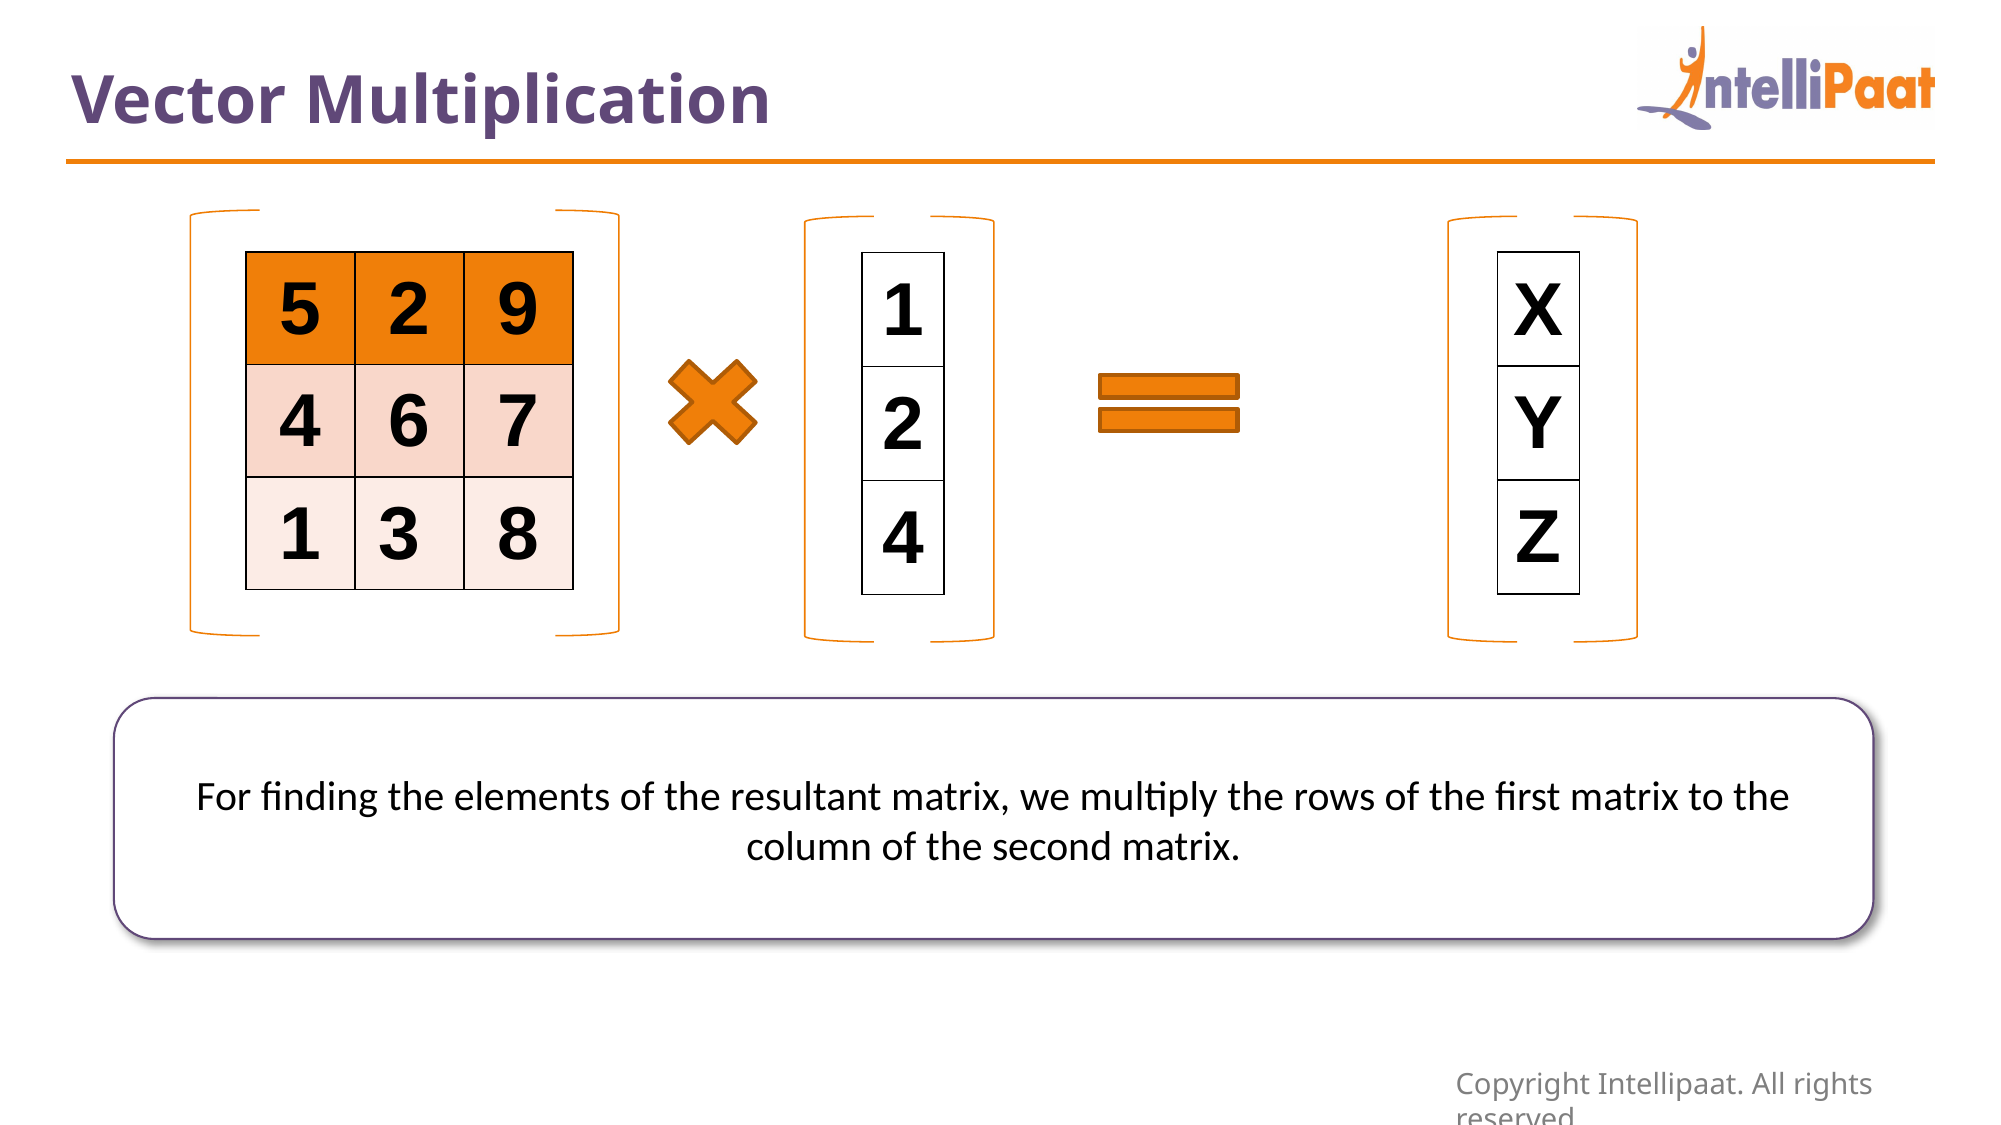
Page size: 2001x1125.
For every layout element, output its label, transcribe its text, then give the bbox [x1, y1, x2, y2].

text_box For finding the elements of the resultant matrix, we multiply the rows of the first matrix to the column of the second matrix. [113, 698, 1874, 939]
picture [1637, 26, 1935, 130]
text_box [1099, 375, 1238, 398]
text_box [1099, 408, 1238, 431]
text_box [1447, 216, 1638, 643]
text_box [804, 216, 994, 643]
text_box Vector Multiplication [71, 33, 1492, 160]
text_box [190, 209, 619, 636]
text_box [670, 361, 756, 444]
